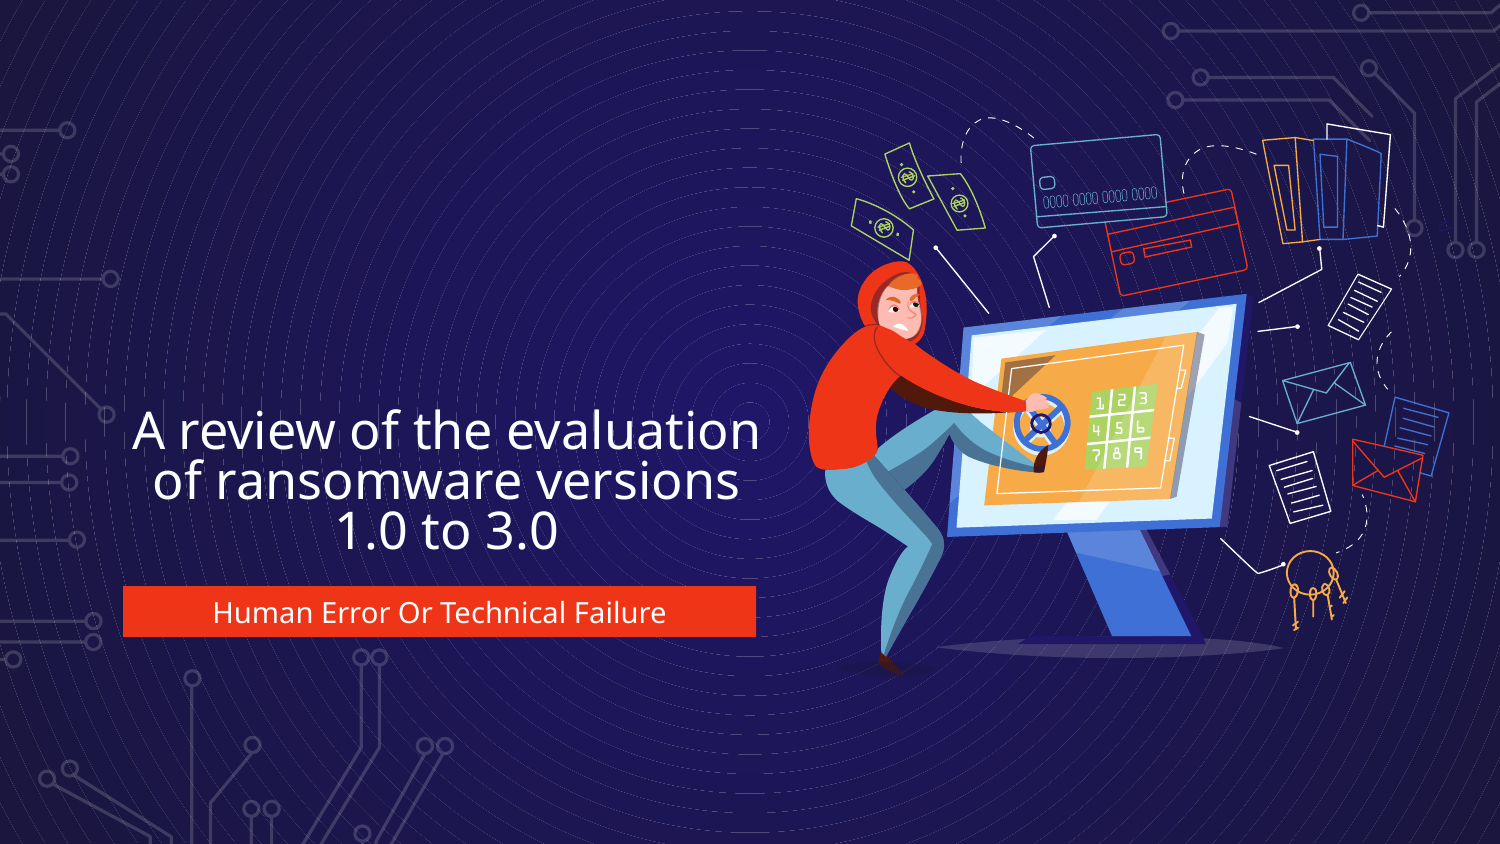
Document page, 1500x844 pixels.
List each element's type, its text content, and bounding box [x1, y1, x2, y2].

subtitle Human Error Or Technical Failure [123, 589, 757, 637]
title A review of the evaluation of ransomware versions 1.0 to 3.0 [113, 380, 781, 589]
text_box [806, 117, 1453, 678]
